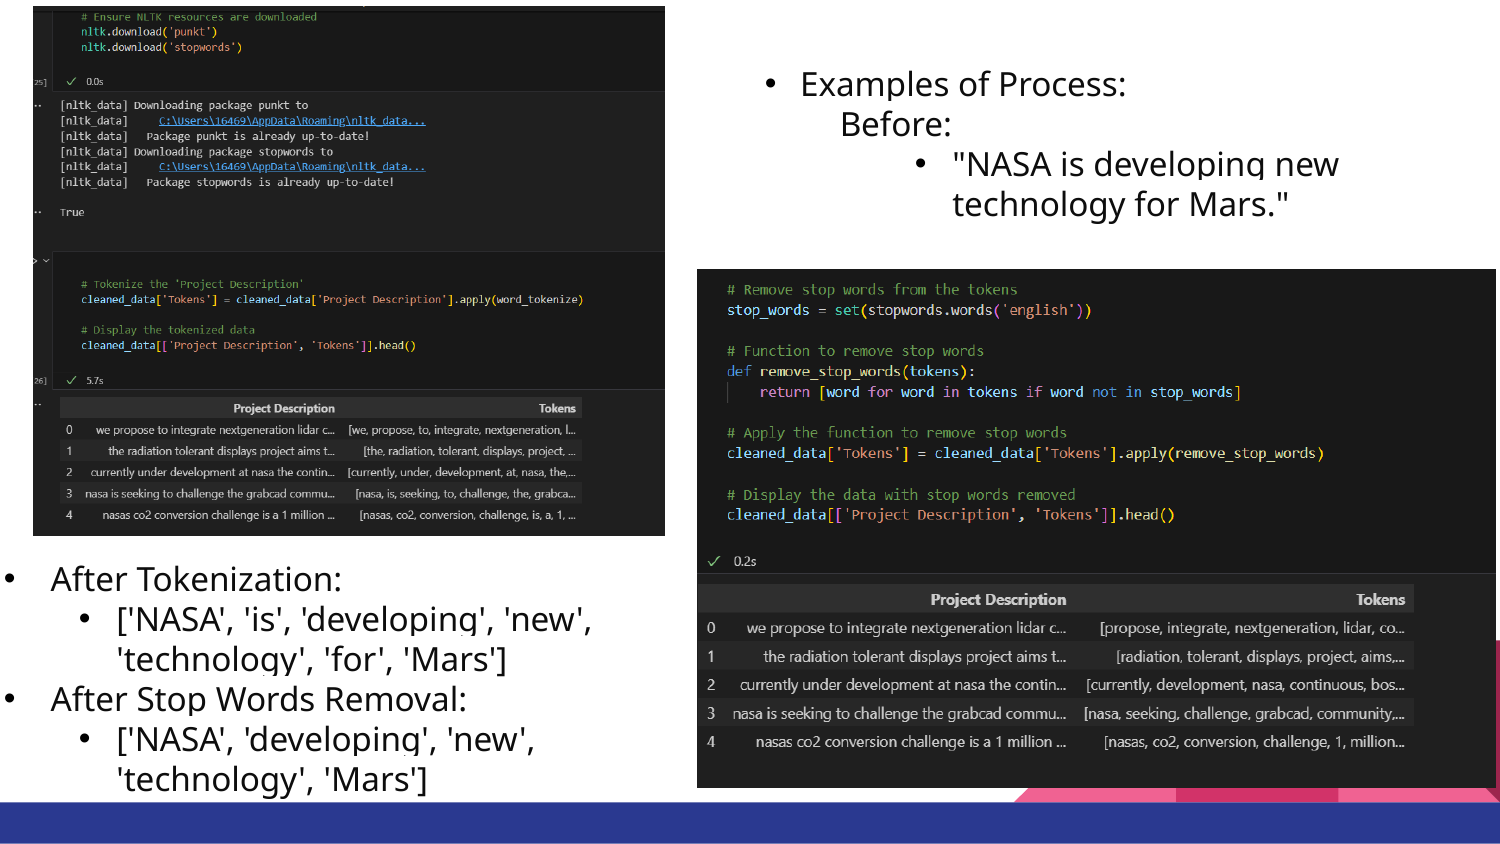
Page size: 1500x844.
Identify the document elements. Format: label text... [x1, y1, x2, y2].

text_box After Tokenization: ['NASA', 'is', 'developing', 'new', 'technology', 'for', 'Mars'] After Stop Words Removal: ['NASA', 'developing', 'new', 'technology', 'Mars'] [0, 550, 664, 806]
text_box Examples of Process: Before: "NASA is developing new technology for Mars." [750, 55, 1444, 231]
picture [697, 268, 1496, 789]
picture [32, 6, 665, 536]
